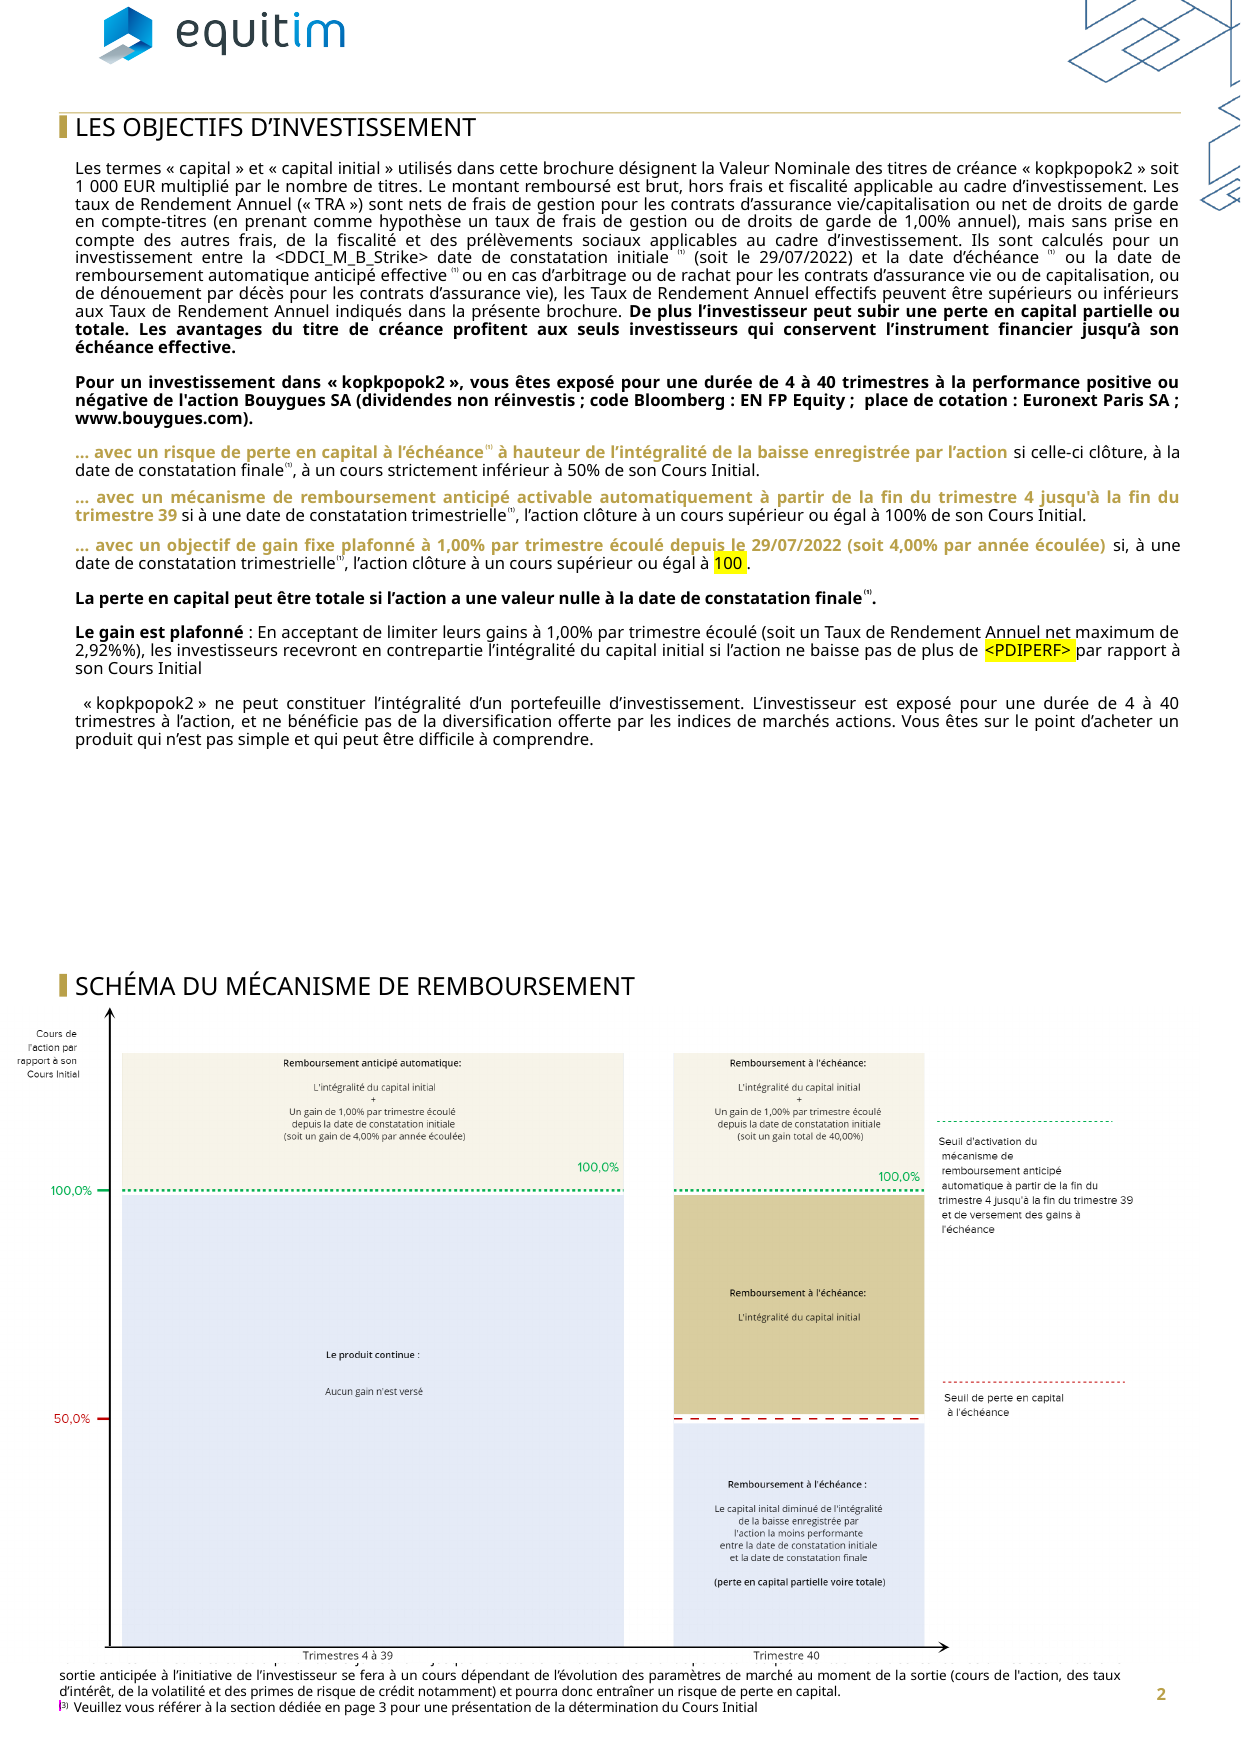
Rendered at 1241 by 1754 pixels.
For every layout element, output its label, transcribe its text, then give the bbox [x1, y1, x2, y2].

slide_number 2 [1122, 1664, 1182, 1728]
picture [1067, 0, 1241, 211]
picture [0, 1006, 1200, 1663]
text_box LES OBJECTIFS D’INVESTISSEMENT [75, 109, 551, 148]
text_box SCHÉMA DU MÉCANISME DE REMBOURSEMENT [75, 968, 772, 1006]
text_box [59, 115, 67, 138]
text_box Les termes « capital » et « capital initial » utilisés dans cette brochure désignent la Valeur Nominale des titres de créance « kopkpopok2 » soit 1 000 EUR multiplié par le nombre de titres. Le montant remboursé est brut, hors frais et fiscalité applicable au cadre d’investissement. Les taux de Rendement Annuel (« TRA ») sont nets de frais de gestion pour les contrats d’assurance vie/capitalisation ou net de droits de garde en compte-titres (en prenant comme hypothèse un taux de frais de gestion ou de droits de garde de 1,00% annuel), mais sans prise en compte des autres frais, de la fiscalité et des prélèvements sociaux applicables au cadre d’investissement. Ils sont calculés pour un investissement entre la <DDCI_M_B_Strike> date de constatation initiale ⁽¹⁾ (soit le 29/07/2022) et la date d’échéance ⁽¹⁾ ou la date de remboursement automatique anticipé effective ⁽¹⁾ ou en cas d’arbitrage ou de rachat pour les contrats d’assurance vie ou de capitalisation, ou de dénouement par décès pour les contrats d’assurance vie), les Taux de Rendement Annuel effectifs peuvent être supérieurs ou inférieurs aux Taux de Rendement Annuel indiqués dans la présente brochure. De plus l’investisseur peut subir une perte en capital partielle ou totale. Les avantages du titre de créance profitent aux seuls investisseurs qui conservent l’instrument financier jusqu’à son échéance effective. Pour un investissement dans « kopkpopok2 », vous êtes exposé pour une durée de 4 à 40 trimestres à la performance positive ou négative de l'action Bouygues SA (dividendes non réinvestis ; code Bloomberg : EN FP Equity ; place de cotation : Euronext Paris SA ; www.bouygues.com). … avec un risque de perte en capital à l’échéance⁽¹⁾ à hauteur de l’intégralité de la baisse enregistrée par l’action si celle-ci clôture, à la date de constatation finale⁽¹⁾, à un cours strictement inférieur à 50% de son Cours Initial. … avec un mécanisme de remboursement anticipé activable automatiquement à partir de la fin du trimestre 4 jusqu'à la fin du trimestre 39 si à une date de constatation trimestrielle⁽¹⁾, l’action clôture à un cours supérieur ou égal à 100% de son Cours Initial. … avec un objectif de gain fixe plafonné à 1,00% par trimestre écoulé depuis le 29/07/2022 (soit 4,00% par année écoulée) si, à une date de constatation trimestrielle⁽¹⁾, l’action clôture à un cours supérieur ou égal à 100 . La perte en capital peut être totale si l’action a une valeur nulle à la date de constatation finale⁽¹⁾. Le gain est plafonné : En acceptant de limiter leurs gains à 1,00% par trimestre écoulé (soit un Taux de Rendement Annuel net maximum de 2,92%%), les investisseurs recevront en contrepartie l’intégralité du capital initial si l’action ne baisse pas de plus de <PDIPERF> par rapport à son Cours Initial « kopkpopok2 » ne peut constituer l’intégralité d’un portefeuille d’investissement. L’investisseur est exposé pour une durée de 4 à 40 trimestres à l’action, et ne bénéficie pas de la diversification offerte par les indices de marchés actions. Vous êtes sur le point d’acheter un produit qui n’est pas simple et qui peut être difficile à comprendre. [75, 159, 1181, 749]
text_box ⁽¹⁾ Veuillez vous référer au tableau récapitulant les principales caractéristiques financières en page 8 pour le détail des dates. ⁽²⁾ En prenant comme hypothèse 1,00% de frais de gestion du contrat d’assurance vie ou de capitalisation. TRA nets hors autres frais, fiscalité et prélèvements sociaux applicables au cadre d’investissement, et hors défaut de paiement et/ou faillite de l’Émetteur et du Garant de la formule et hors mise en résolution du Garant de la formule. Les TRA sont calculés à partir du 29 juillet 2022 jusqu’à la date de remboursement anticipé automatique éventuel⁽¹⁾ ou d’échéance⁽¹⁾ selon les scénarios. Une sortie anticipée à l’initiative de l’investisseur se fera à un cours dépendant de l’évolution des paramètres de marché au moment de la sortie (cours de l'action, des taux d’intérêt, de la volatilité et des primes de risque de crédit notamment) et pourra donc entraîner un risque de perte en capital. (3) Veuillez vous référer à la section dédiée en page 3 pour une présentation de la détermination du Cours Initial [59, 1663, 1123, 1716]
text_box [59, 973, 67, 997]
picture [77, 0, 367, 80]
